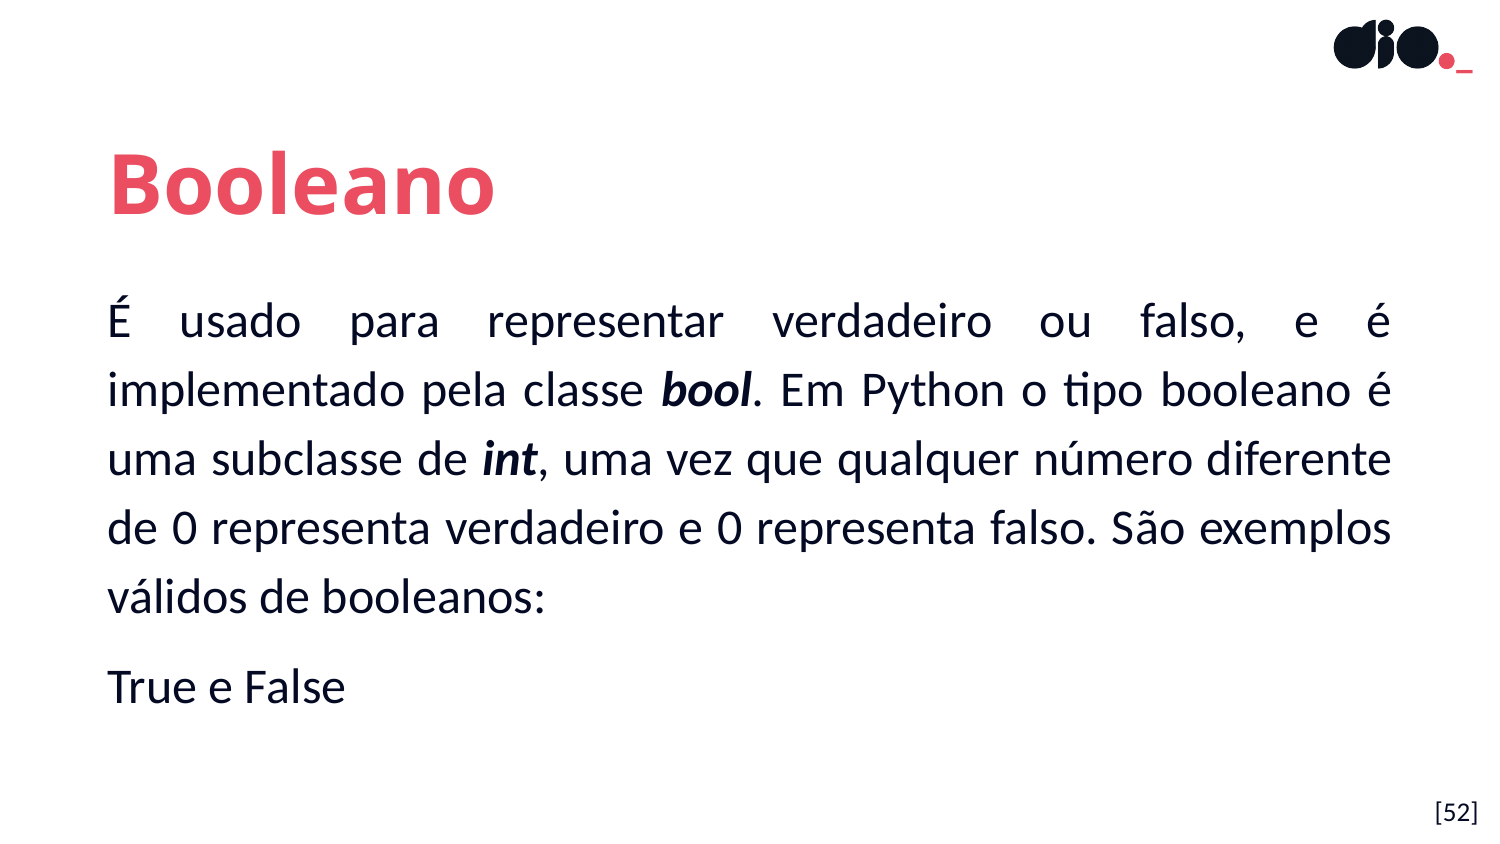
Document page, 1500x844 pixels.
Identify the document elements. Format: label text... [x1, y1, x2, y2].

picture [1333, 19, 1473, 74]
text_box Booleano [92, 104, 1408, 243]
slide_number [52] [1403, 779, 1494, 844]
text_box É usado para representar verdadeiro ou falso, e é implementado pela classe bool. Em Python o tipo booleano é uma subclasse de int, uma vez que qualquer número diferente de 0 representa verdadeiro e 0 representa falso. São exemplos válidos de booleanos: True e False [92, 243, 1408, 749]
